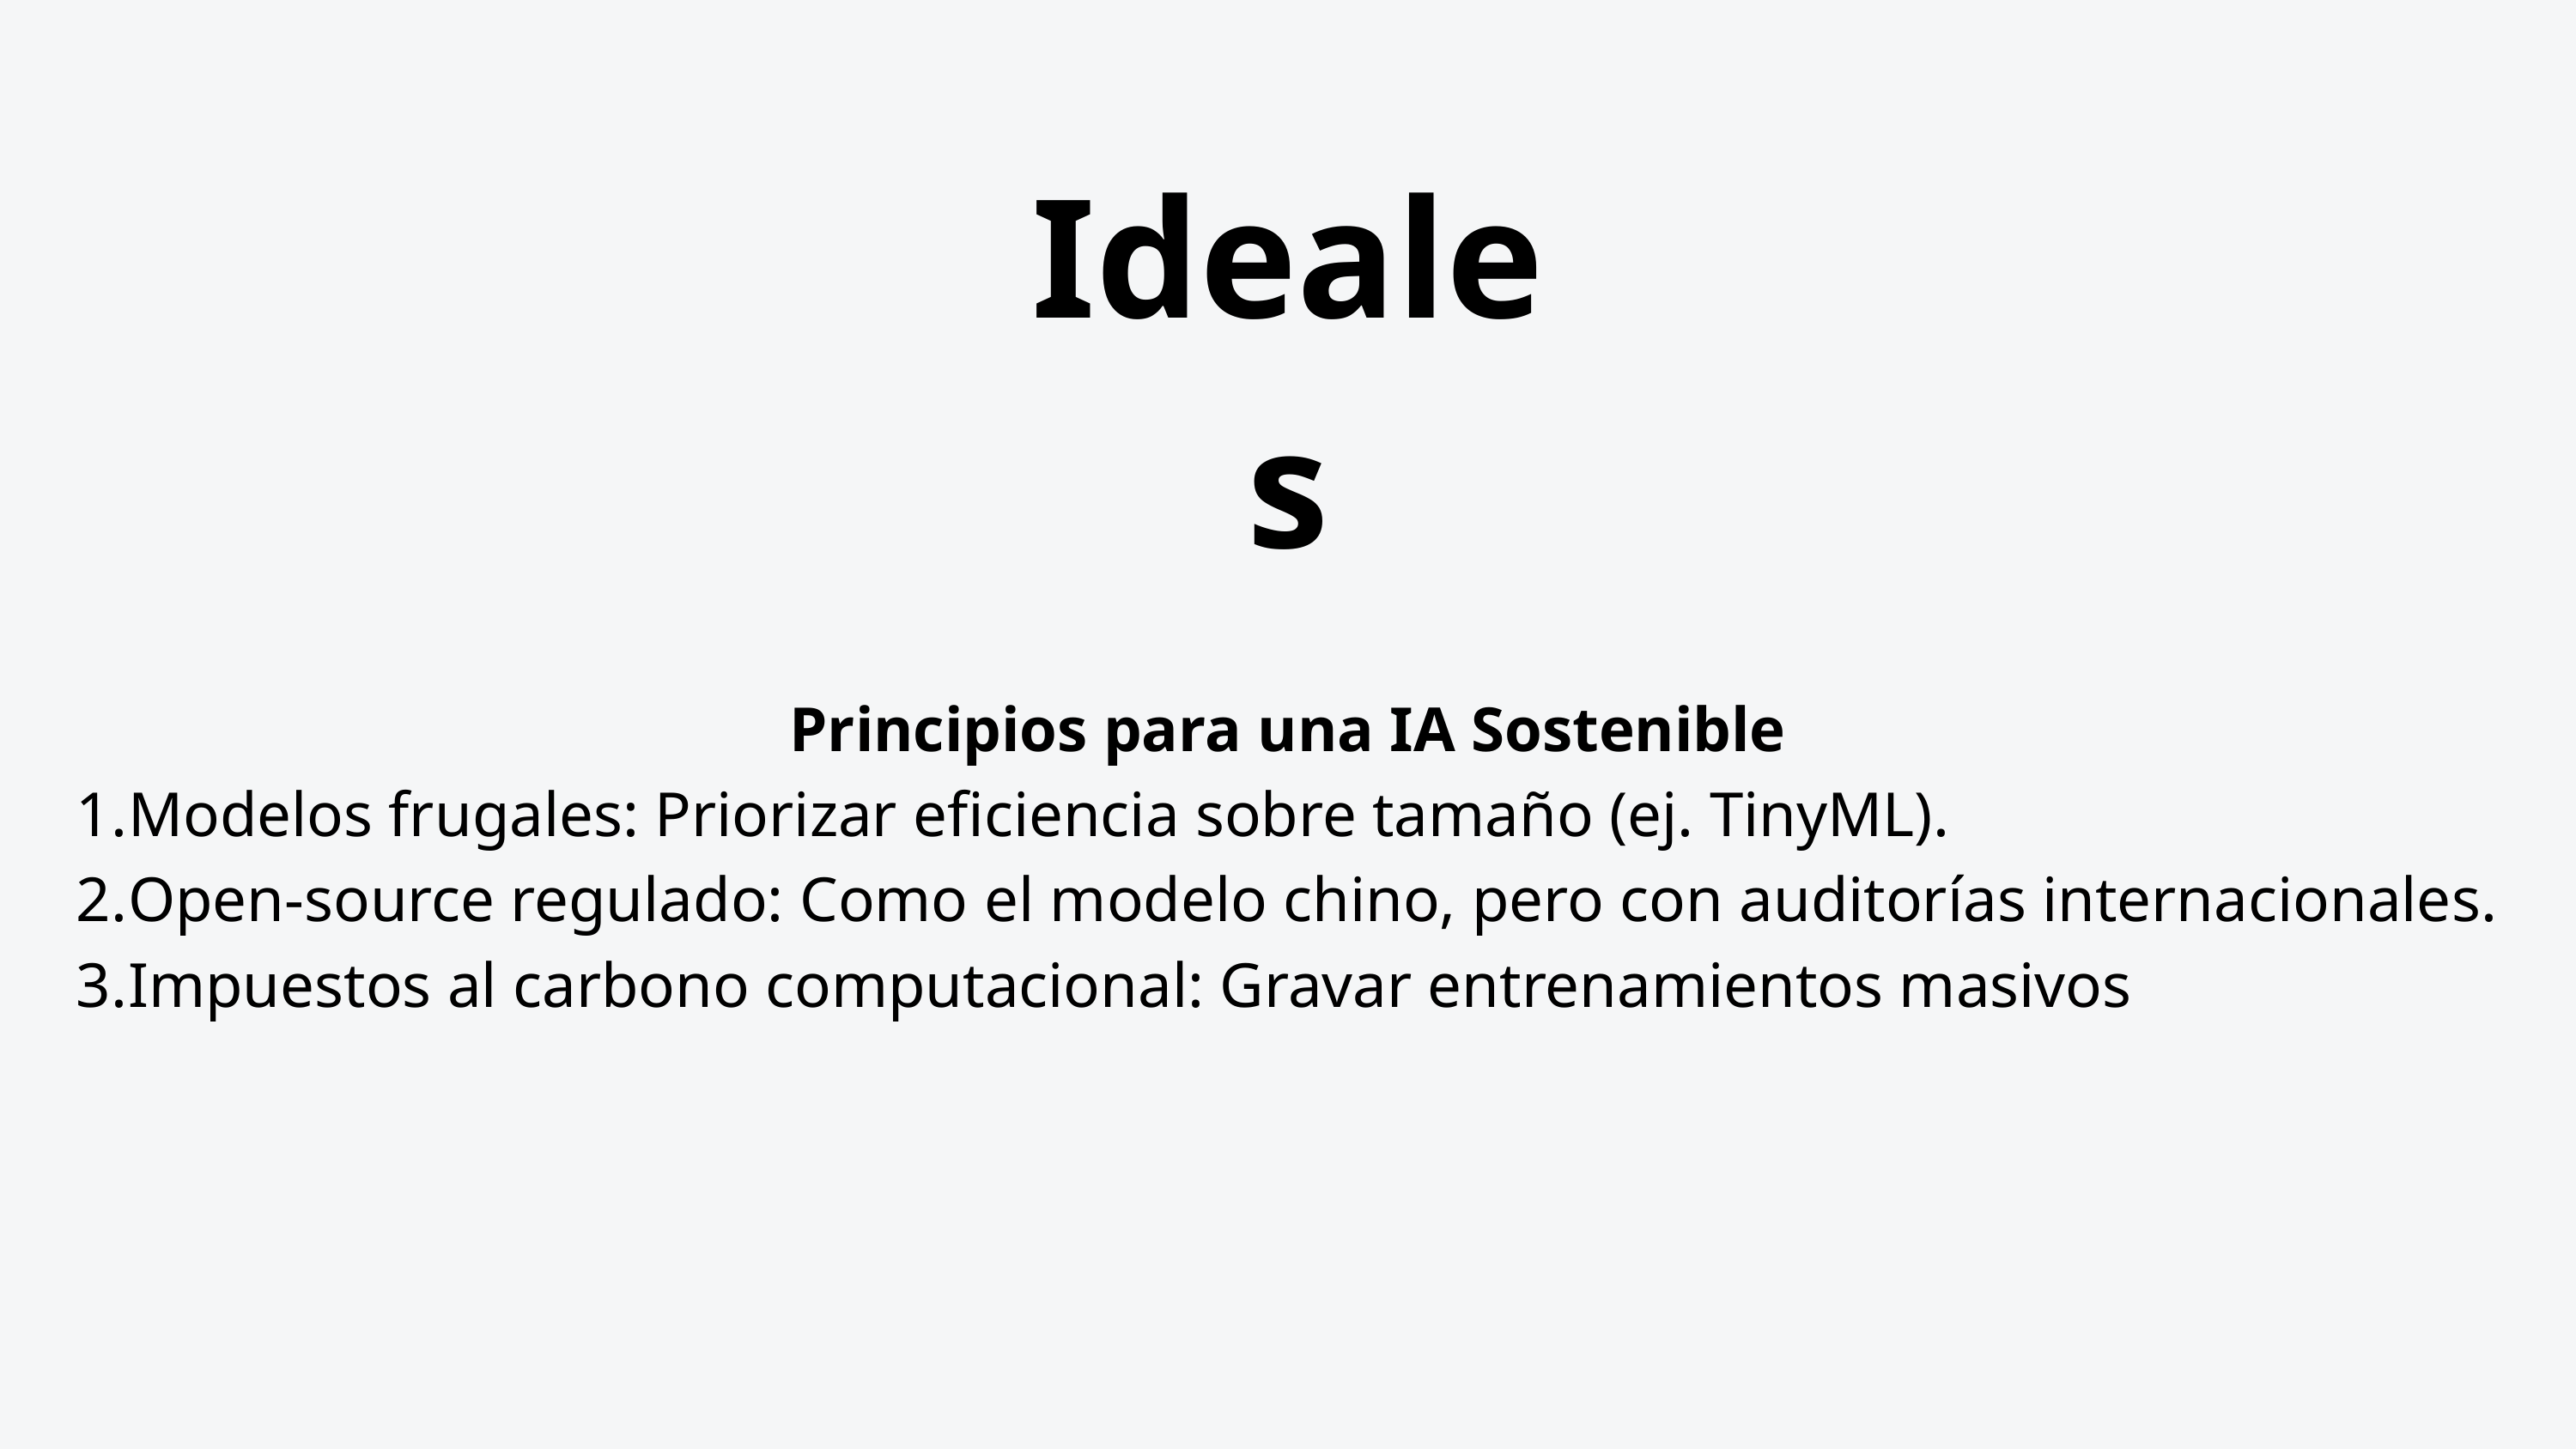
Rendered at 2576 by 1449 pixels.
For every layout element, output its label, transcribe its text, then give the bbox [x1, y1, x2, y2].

text_box Principios para una IA Sostenible Modelos frugales: Priorizar eficiencia sobre tamaño (ej. TinyML). Open-source regulado: Como el modelo chino, pero con auditorías internacionales. Impuestos al carbono computacional: Gravar entrenamientos masivos [24, 678, 2552, 1105]
text_box Ideales [998, 120, 1577, 582]
